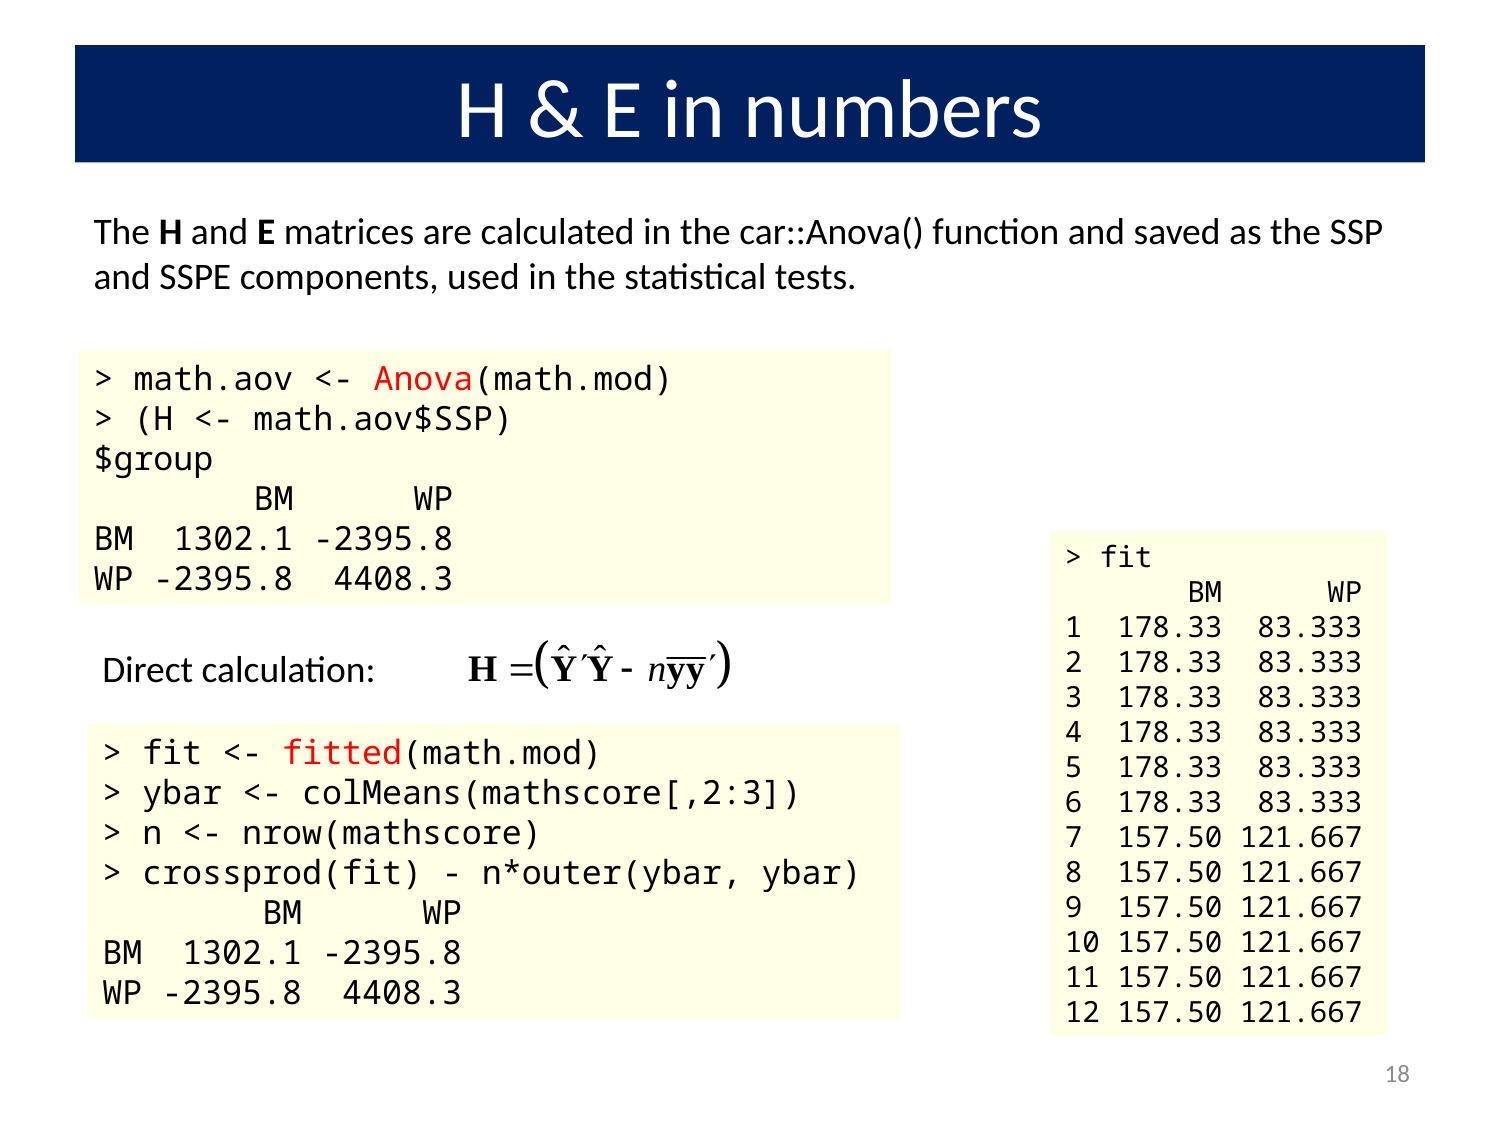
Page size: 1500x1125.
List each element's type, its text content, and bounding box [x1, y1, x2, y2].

slide_number 18 [1074, 1042, 1425, 1103]
text_box > fit BM WP 1 178.33 83.333 2 178.33 83.333 3 178.33 83.333 4 178.33 83.333 5 178.33 83.333 6 178.33 83.333 7 157.50 121.667 8 157.50 121.667 9 157.50 121.667 10 157.50 121.667 11 157.50 121.667 12 157.50 121.667 [1050, 531, 1388, 1036]
text_box The H and E matrices are calculated in the car::Anova() function and saved as the SSP and SSPE components, used in the statistical tests. [78, 199, 1438, 305]
text_box Direct calculation: [87, 637, 413, 698]
title H & E in numbers [75, 45, 1425, 163]
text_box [462, 634, 735, 710]
text_box > math.aov <- Anova(math.mod) > (H <- math.aov$SSP) $group BM WP BM 1302.1 -2395.8 WP -2395.8 4408.3 [78, 349, 892, 605]
text_box > fit <- fitted(math.mod) > ybar <- colMeans(mathscore[,2:3]) > n <- nrow(mathscore) > crossprod(fit) - n*outer(ybar, ybar) BM WP BM 1302.1 -2395.8 WP -2395.8 4408.3 [87, 723, 900, 1019]
